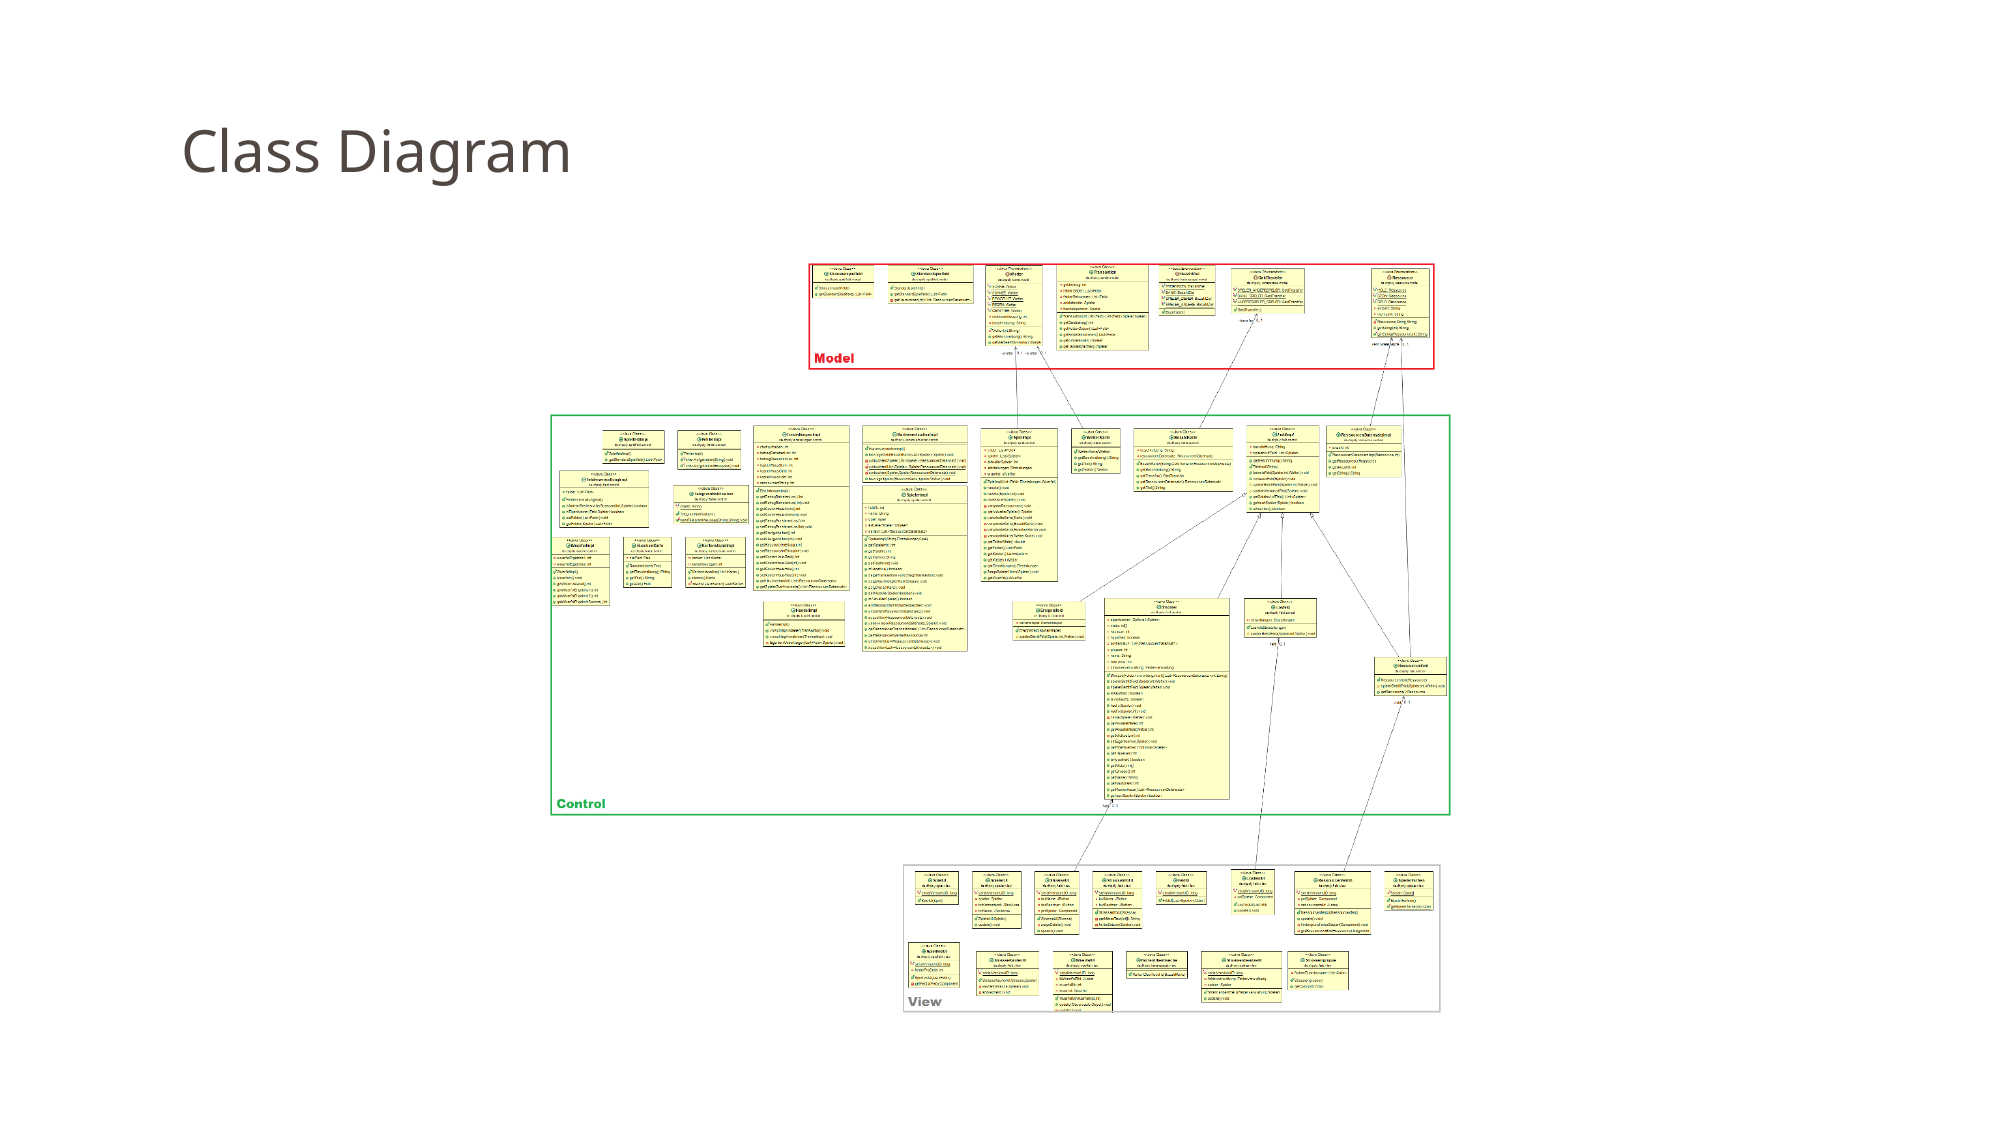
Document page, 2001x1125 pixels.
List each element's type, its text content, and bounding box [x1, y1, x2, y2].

picture [549, 262, 1451, 1013]
text_box Class Diagram [181, 12, 1819, 193]
